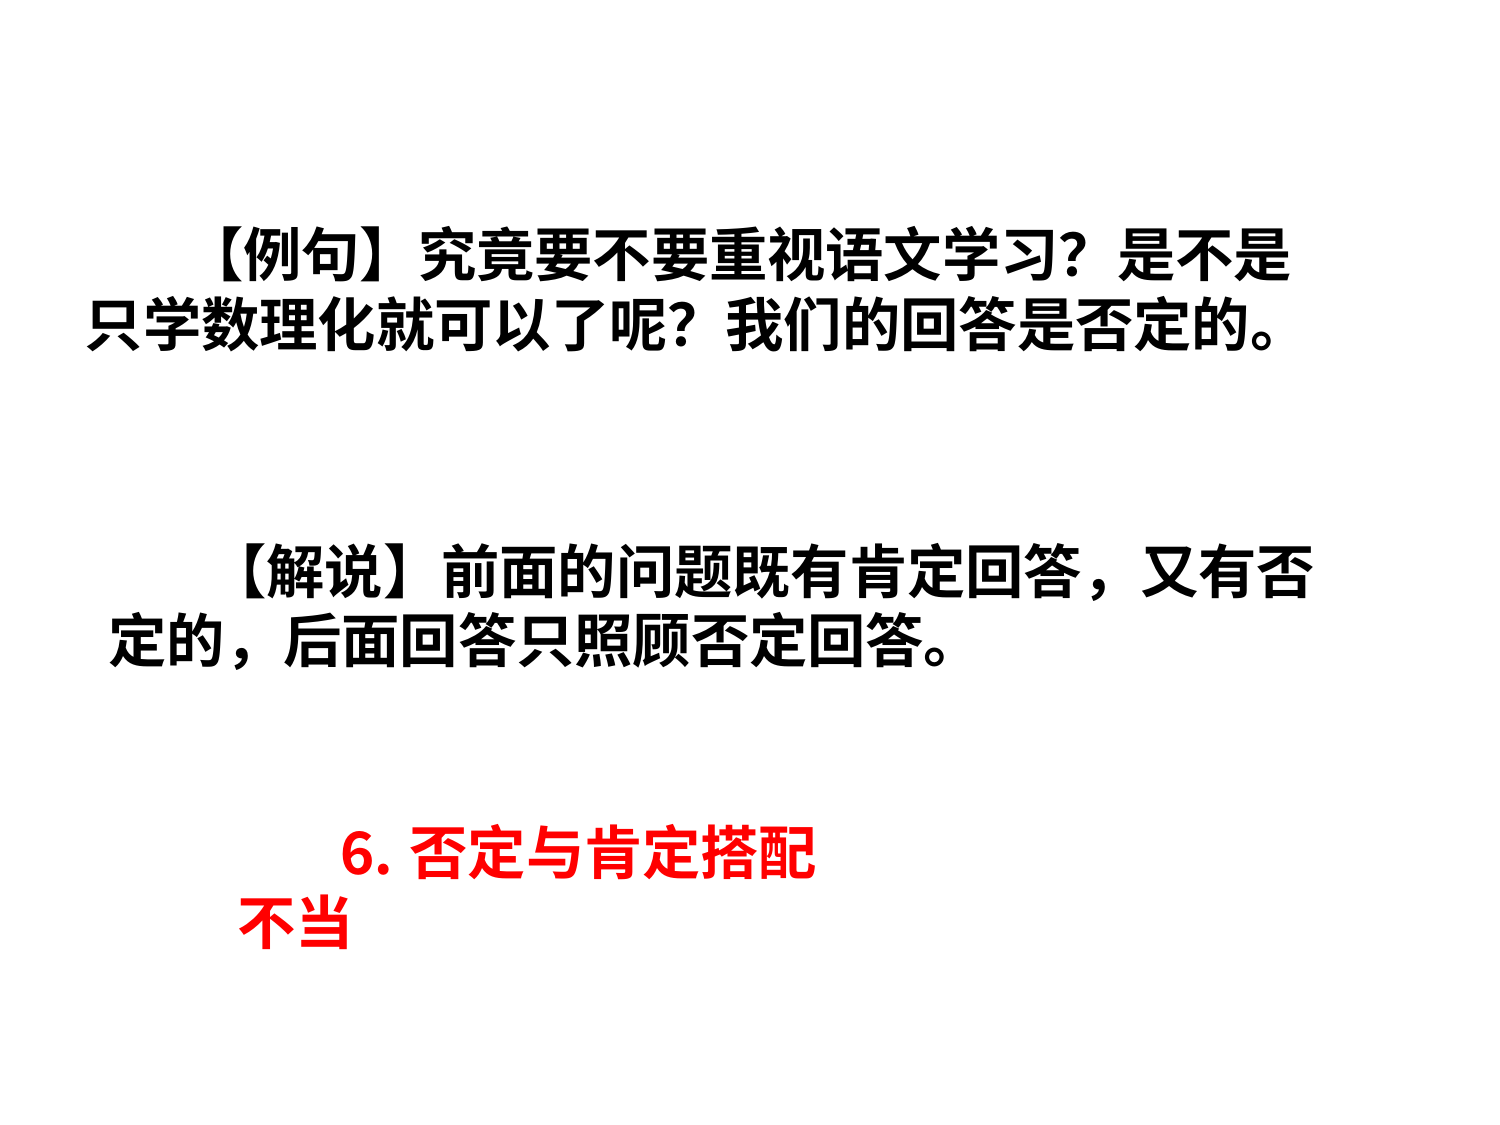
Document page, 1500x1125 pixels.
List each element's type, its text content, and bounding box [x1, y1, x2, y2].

text_box 【解说】前面的问题既有肯定回答，又有否定的，后面回答只照顾否定回答。 [93, 527, 1348, 682]
text_box 【例句】究竟要不要重视语文学习？是不是只学数理化就可以了呢？我们的回答是否定的。 [70, 210, 1360, 366]
text_box ⒍否定与肯定搭配不当 [222, 808, 849, 894]
